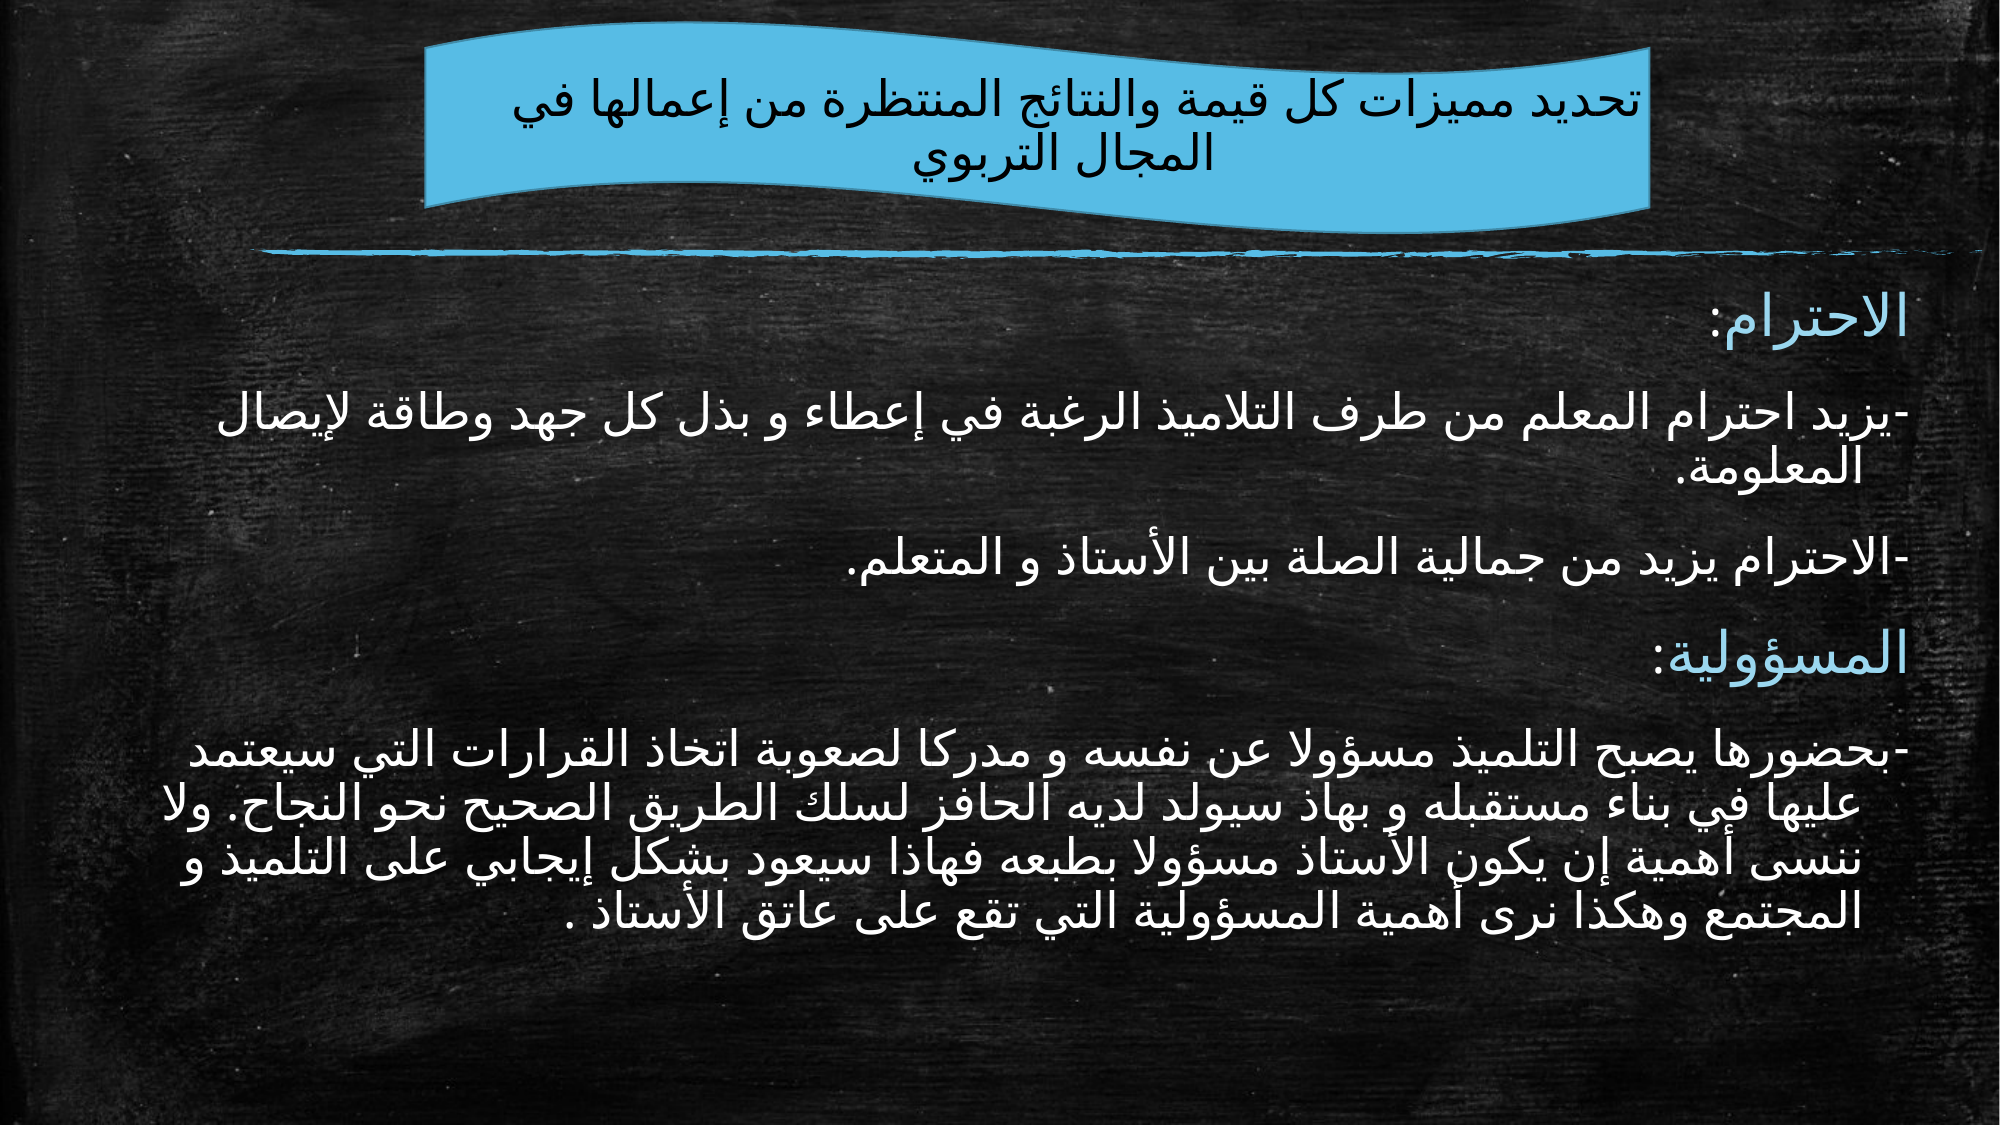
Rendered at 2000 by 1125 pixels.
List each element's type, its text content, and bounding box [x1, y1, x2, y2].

text_box [1537, 46, 1651, 65]
text_box [424, 21, 1220, 209]
list الاحترام: -يزيد احترام المعلم من طرف التلاميذ الرغبة في إعطاء و بذل كل جهد وطاقة لإيصال المعلومة. -الاحترام يزيد من جمالية الصلة بين الأستاذ و المتعلم. المسؤولية: -بحضورها يصبح التلميذ مسؤولا عن نفسه و مدركا لصعوبة اتخاذ القرارات التي سيعتمد عليها في بناء مستقبله و بهاذ سيولد لديه الحافز لسلك الطريق الصحيح نحو النجاح. ولا ننسى أهمية إن يكون الأستاذ مسؤولا بطبعه فهاذا سيعود بشكل إيجابي على التلميذ و المجتمع وهكذا نرى أهمية المسؤولية التي تقع على عاتق الأستاذ . [85, 278, 1926, 1013]
text_box تحديد مميزات كل قيمة والنتائج المنتظرة من إعمالها في المجال التربوي [468, 65, 1673, 189]
text_box [836, 189, 1651, 235]
